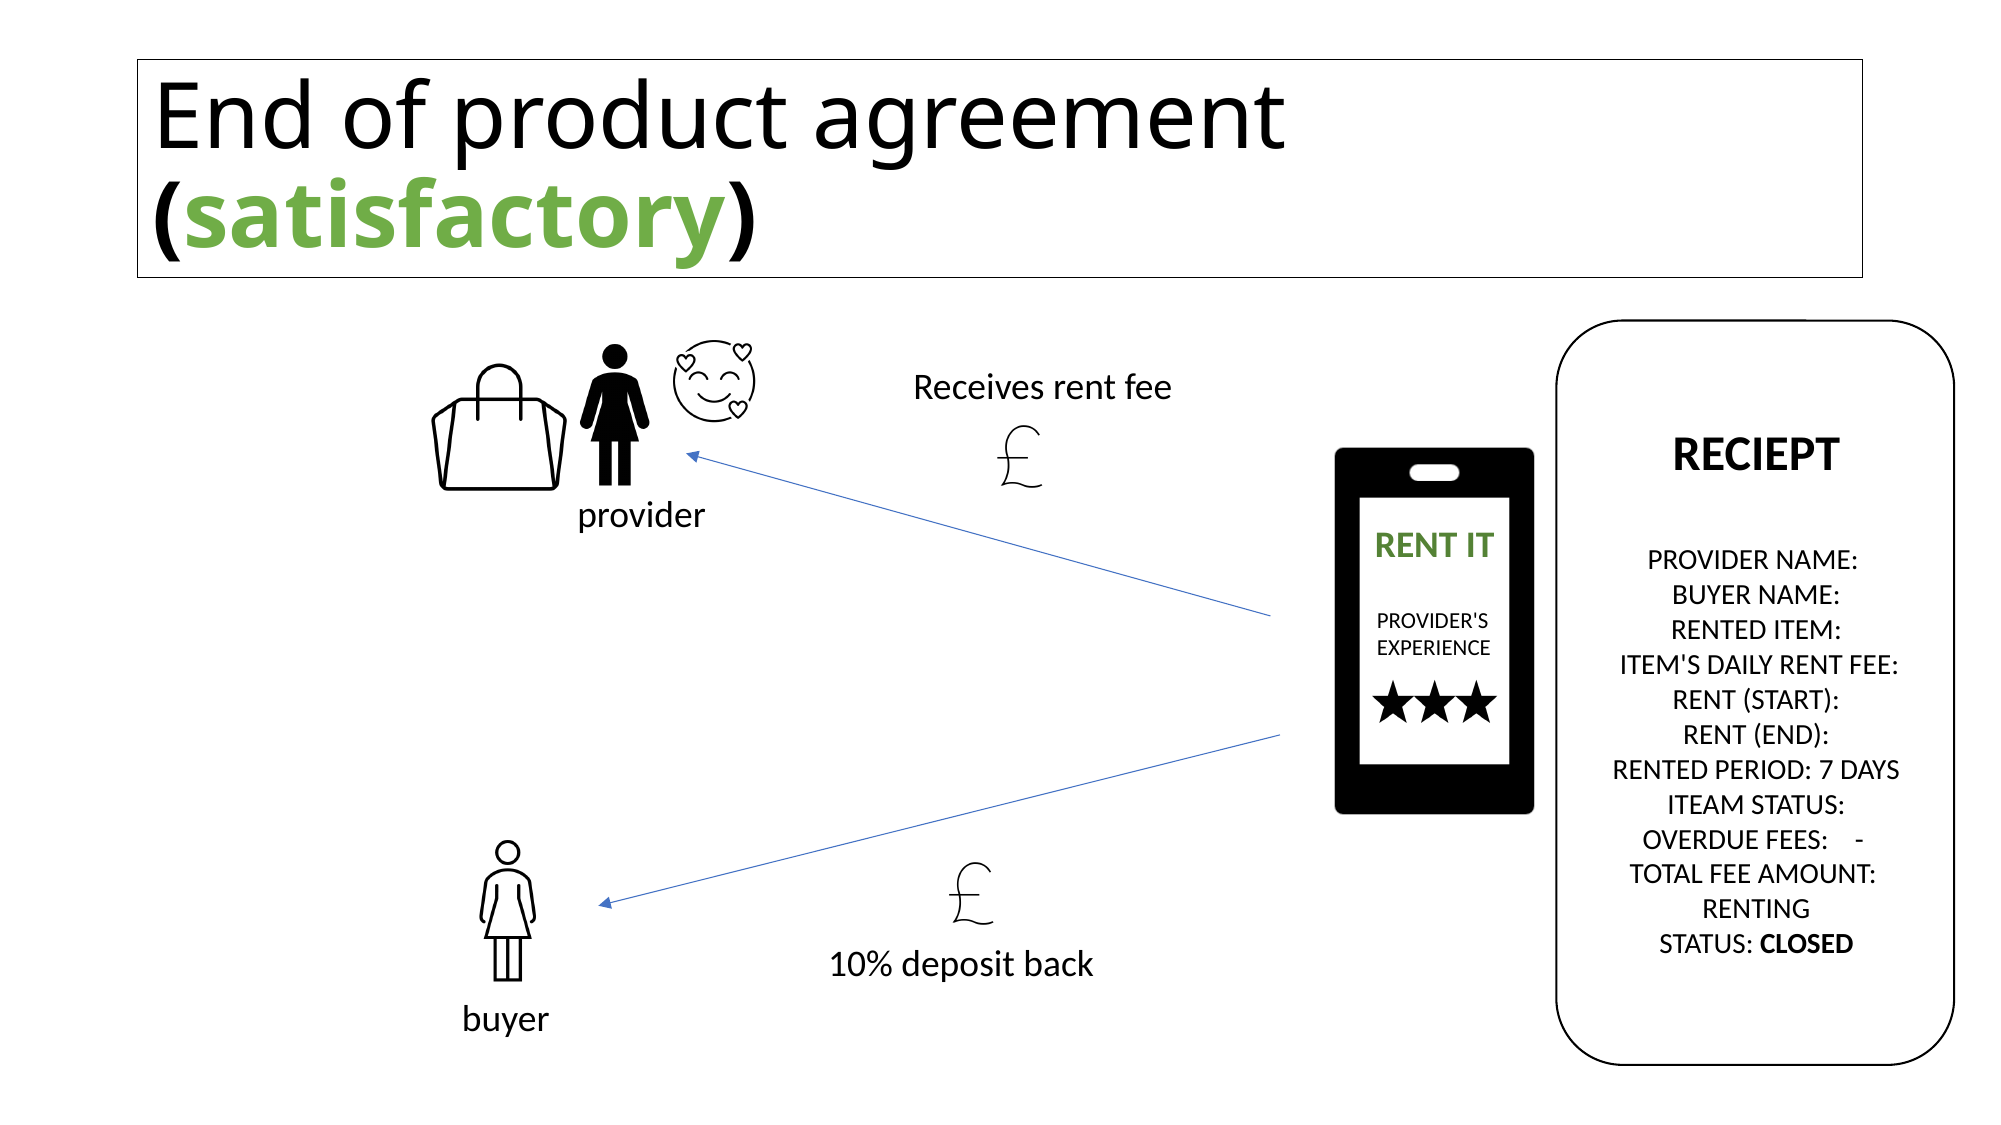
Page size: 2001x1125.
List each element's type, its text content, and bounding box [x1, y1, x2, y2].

text_box RECIEPT PROVIDER NAME: BUYER NAME: RENTED ITEM: ITEM'S DAILY RENT FEE: RENT (START): RENT (END): RENTED PERIOD: 7 DAYS ITEAM STATUS: OVERDUE FEES: - TOTAL FEE AMOUNT: RENTING STATUS: CLOSED [1593, 412, 1920, 968]
title End of product agreement (satisfactory) [137, 59, 1863, 278]
picture [413, 329, 766, 512]
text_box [598, 734, 1280, 906]
picture [930, 853, 1013, 933]
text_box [686, 453, 1271, 616]
text_box Receives rent fee [898, 354, 1349, 415]
picture [432, 835, 583, 986]
text_box provider [562, 490, 686, 543]
text_box buyer [446, 986, 897, 1047]
text_box 10% deposit back [813, 931, 1264, 992]
text_box [1555, 319, 1956, 1066]
picture [978, 416, 1062, 496]
picture [1235, 431, 1634, 831]
